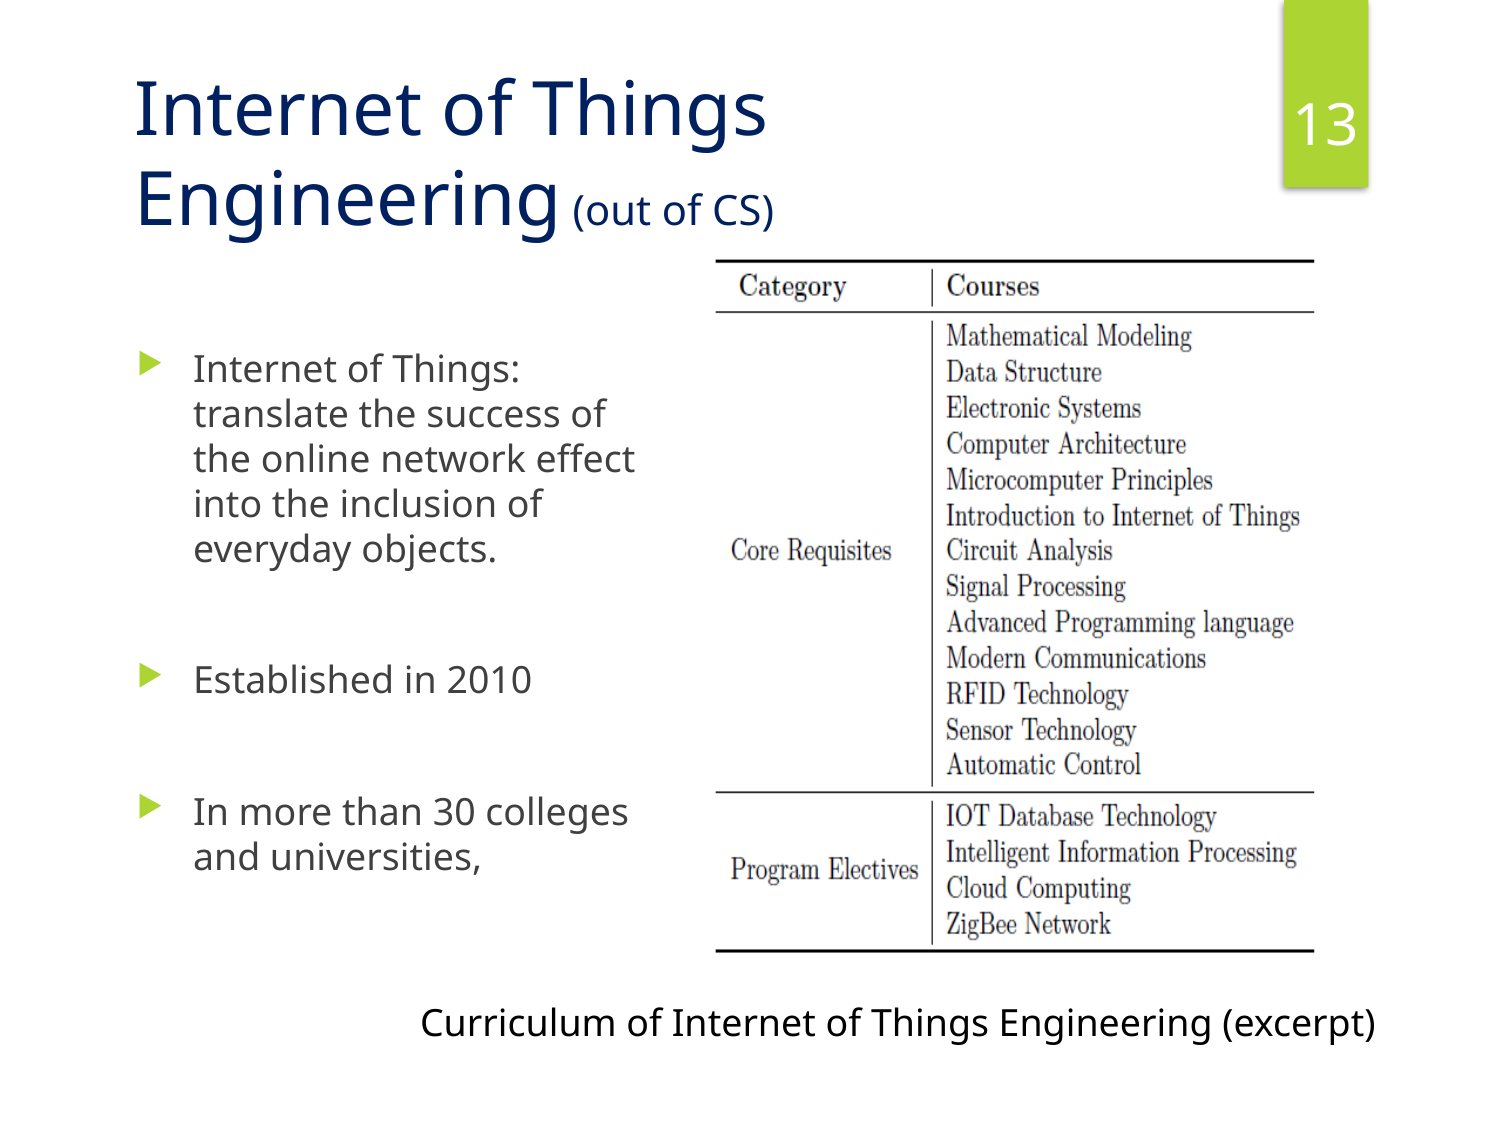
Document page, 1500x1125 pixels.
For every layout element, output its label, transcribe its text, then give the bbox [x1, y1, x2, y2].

text_box Internet of Things: translate the success of the online network effect into the inclusion of everyday objects. Established in 2010 In more than 30 colleges and universities, [121, 337, 659, 898]
text_box Internet of Things Engineering (out of CS) [119, 92, 1198, 209]
picture [696, 249, 1326, 981]
slide_number 13 [1273, 48, 1377, 175]
text_box Curriculum of Internet of Things Engineering (excerpt) [405, 991, 1409, 1051]
